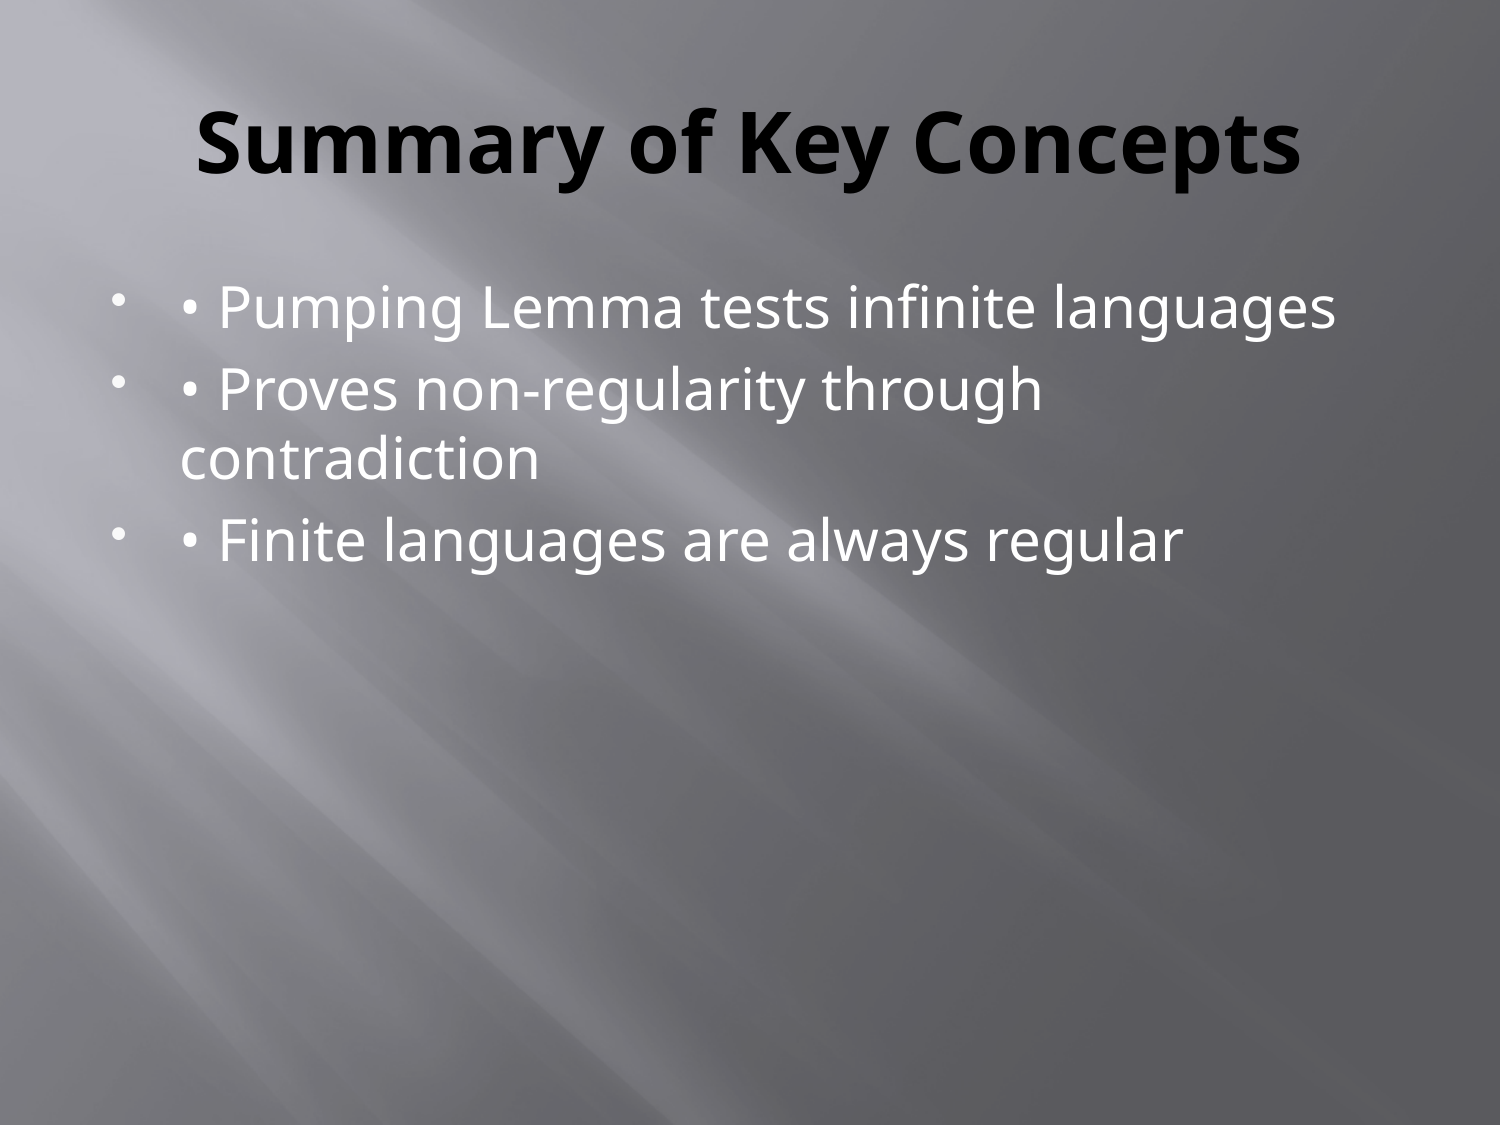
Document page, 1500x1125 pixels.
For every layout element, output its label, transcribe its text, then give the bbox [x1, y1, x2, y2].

list • Pumping Lemma tests infinite languages • Proves non-regularity through contradiction • Finite languages are always regular [75, 262, 1425, 1035]
title Summary of Key Concepts [75, 45, 1425, 233]
